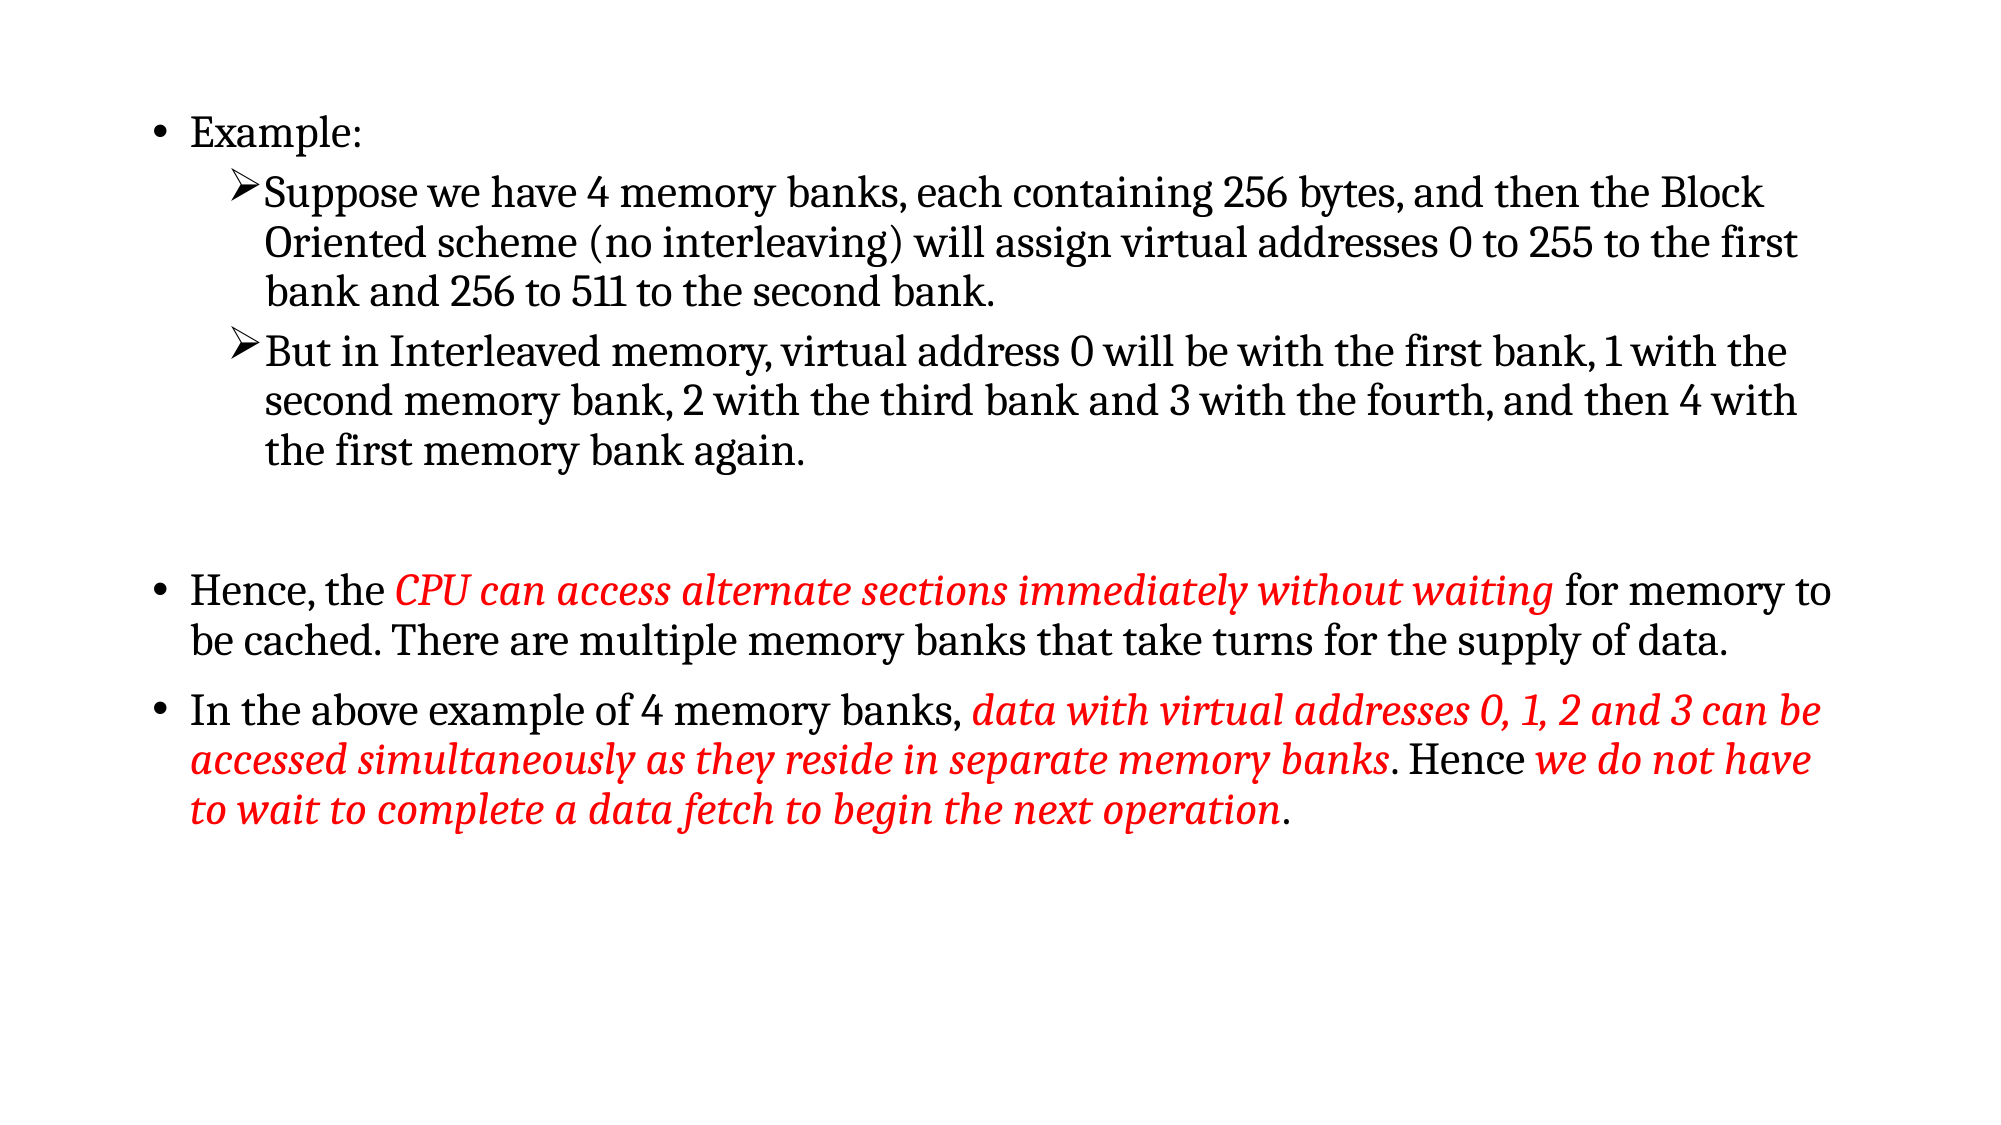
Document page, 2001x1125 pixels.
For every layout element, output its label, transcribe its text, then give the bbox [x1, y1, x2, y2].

list Example: Suppose we have 4 memory banks, each containing 256 bytes, and then the Block Oriented scheme (no interleaving) will assign virtual addresses 0 to 255 to the first bank and 256 to 511 to the second bank. But in Interleaved memory, virtual address 0 will be with the first bank, 1 with the second memory bank, 2 with the third bank and 3 with the fourth, and then 4 with the first memory bank again. Hence, the CPU can access alternate sections immediately without waiting for memory to be cached. There are multiple memory banks that take turns for the supply of data. In the above example of 4 memory banks, data with virtual addresses 0, 1, 2 and 3 can be accessed simultaneously as they reside in separate memory banks. Hence we do not have to wait to complete a data fetch to begin the next operation. [137, 100, 1863, 1014]
